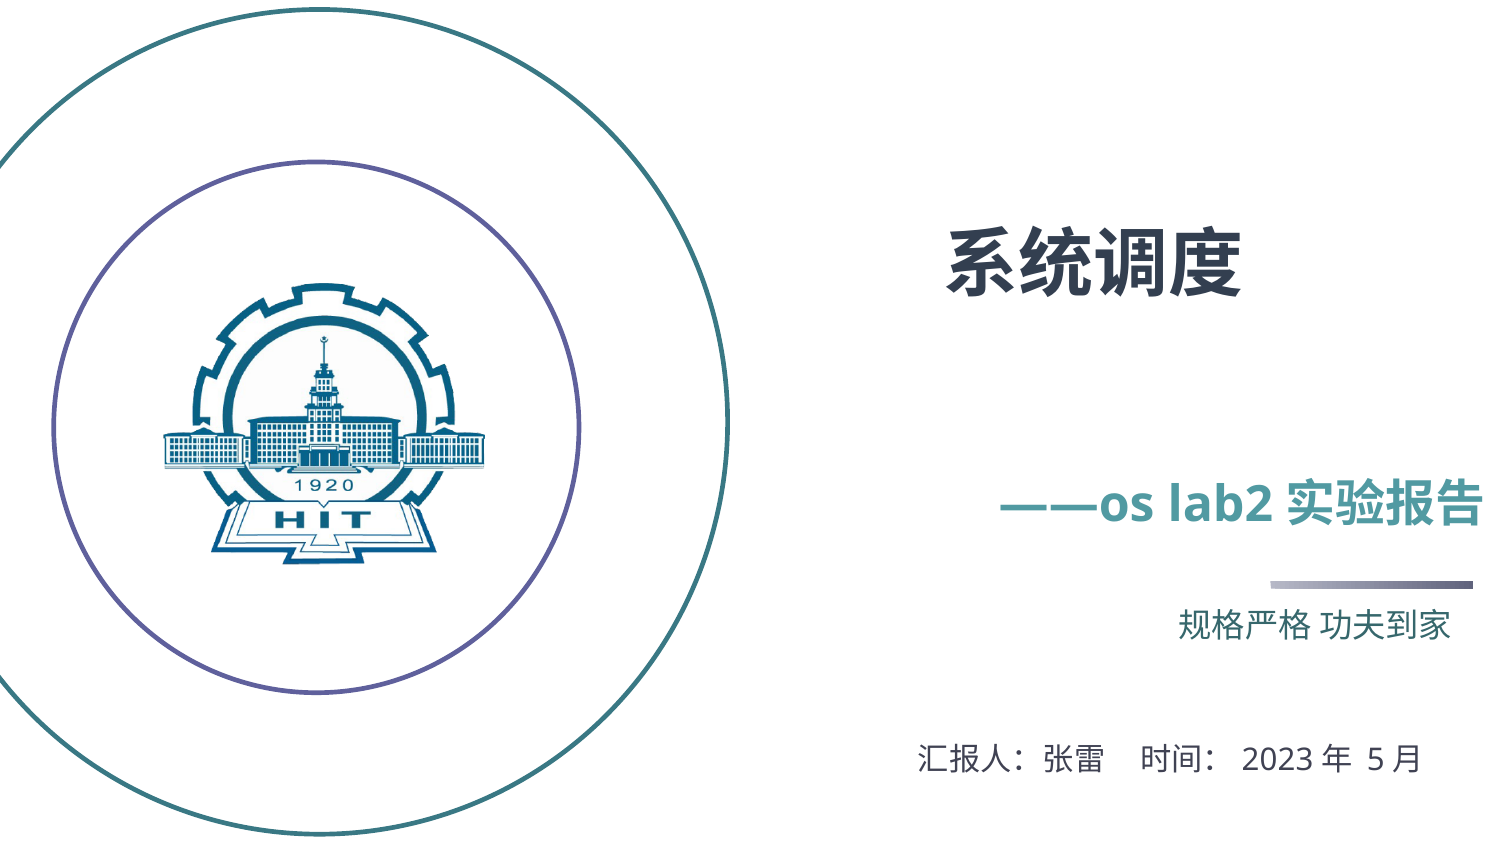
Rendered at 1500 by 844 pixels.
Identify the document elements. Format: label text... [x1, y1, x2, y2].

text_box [0, 9, 728, 835]
text_box 汇报人：张雷 时间：2023年 5月 [903, 731, 1439, 784]
picture [159, 260, 488, 589]
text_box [749, 112, 1500, 653]
